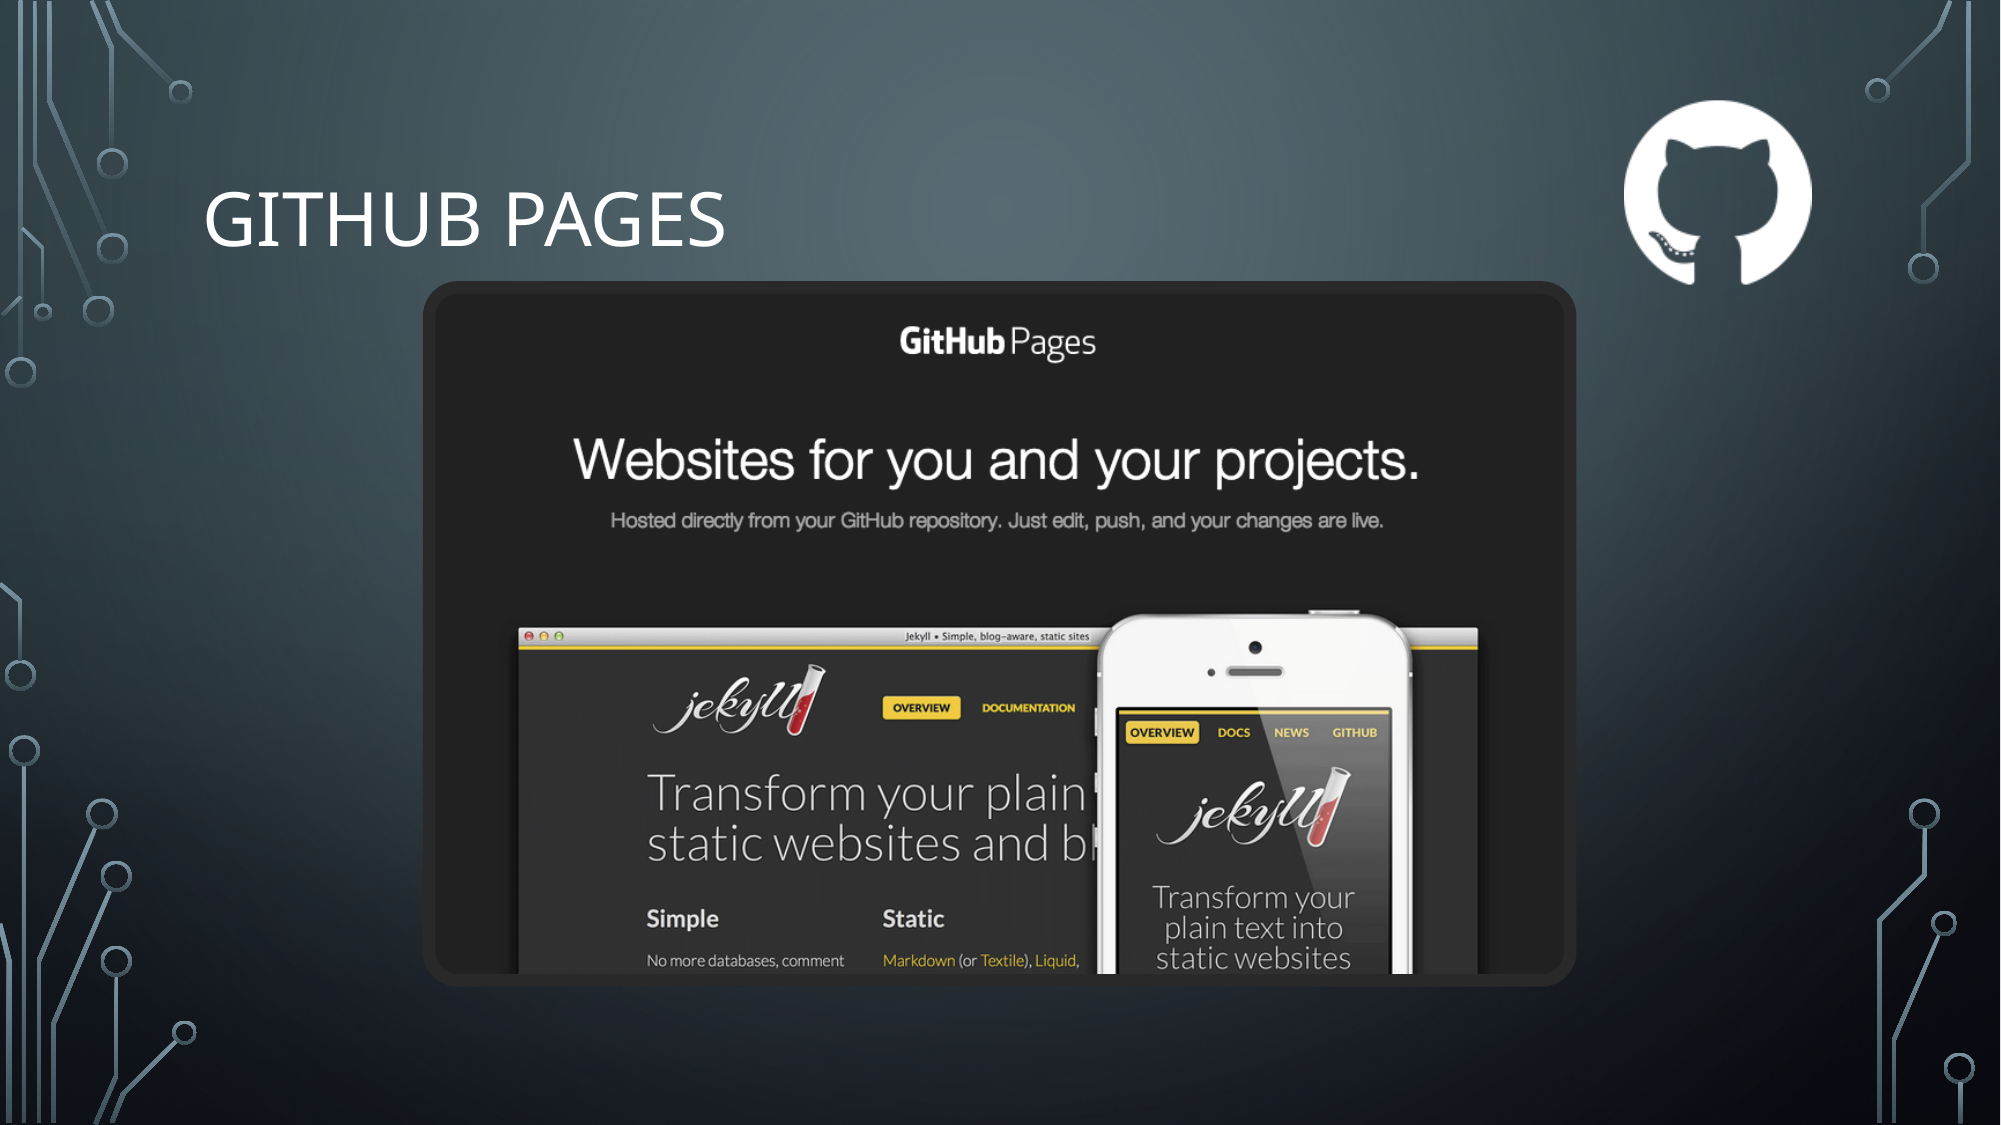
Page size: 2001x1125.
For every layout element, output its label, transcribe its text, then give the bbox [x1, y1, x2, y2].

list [428, 287, 1571, 981]
title Github pages [187, 101, 1813, 344]
picture [1624, 99, 1813, 288]
